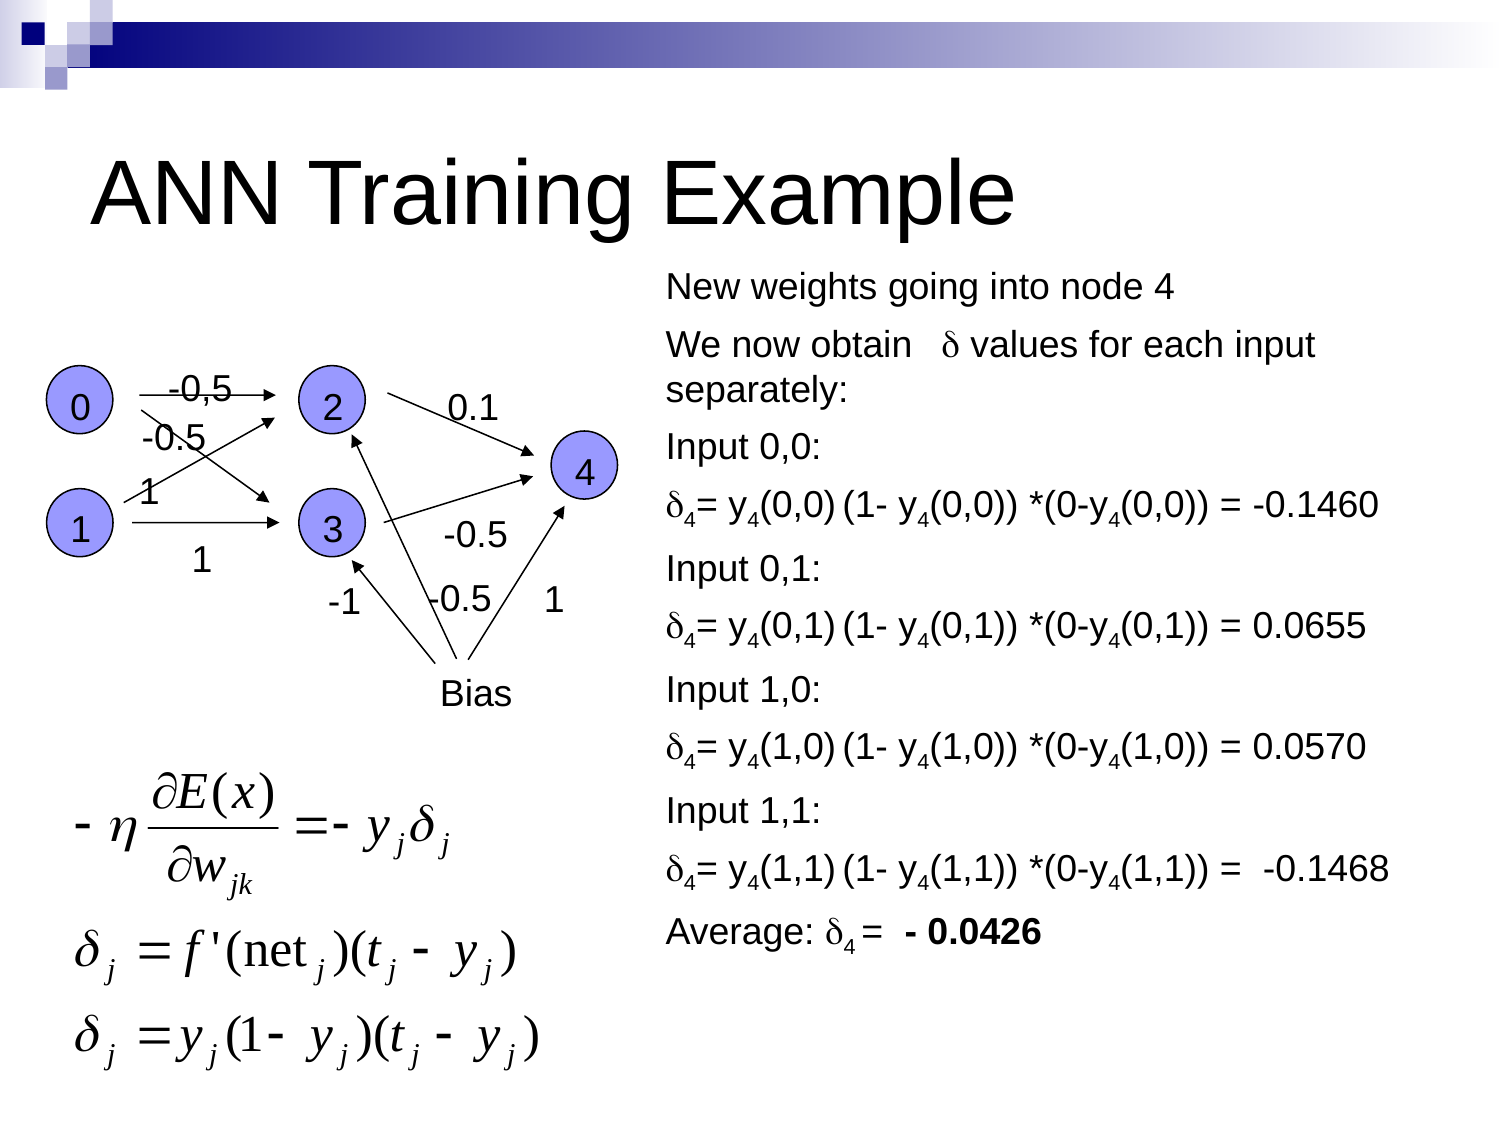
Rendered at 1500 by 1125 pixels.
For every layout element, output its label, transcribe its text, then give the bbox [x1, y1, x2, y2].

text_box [46, 356, 618, 722]
text_box New weights going into node 4 We now obtain  values for each input separately: Input 0,0: 4= y4(0,0) (1- y4(0,0)) *(0-y4(0,0)) = -0.1460 Input 0,1: 4= y4(0,1) (1- y4(0,1)) *(0-y4(0,1)) = 0.0655 Input 1,0: 4= y4(1,0) (1- y4(1,0)) *(0-y4(1,0)) = 0.0570 Input 1,1: 4= y4(1,1) (1- y4(1,1)) *(0-y4(1,1)) = -0.1468 Average: 4 = - 0.0426 [650, 255, 1486, 966]
title ANN Training Example [75, 75, 1425, 300]
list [66, 759, 551, 1084]
